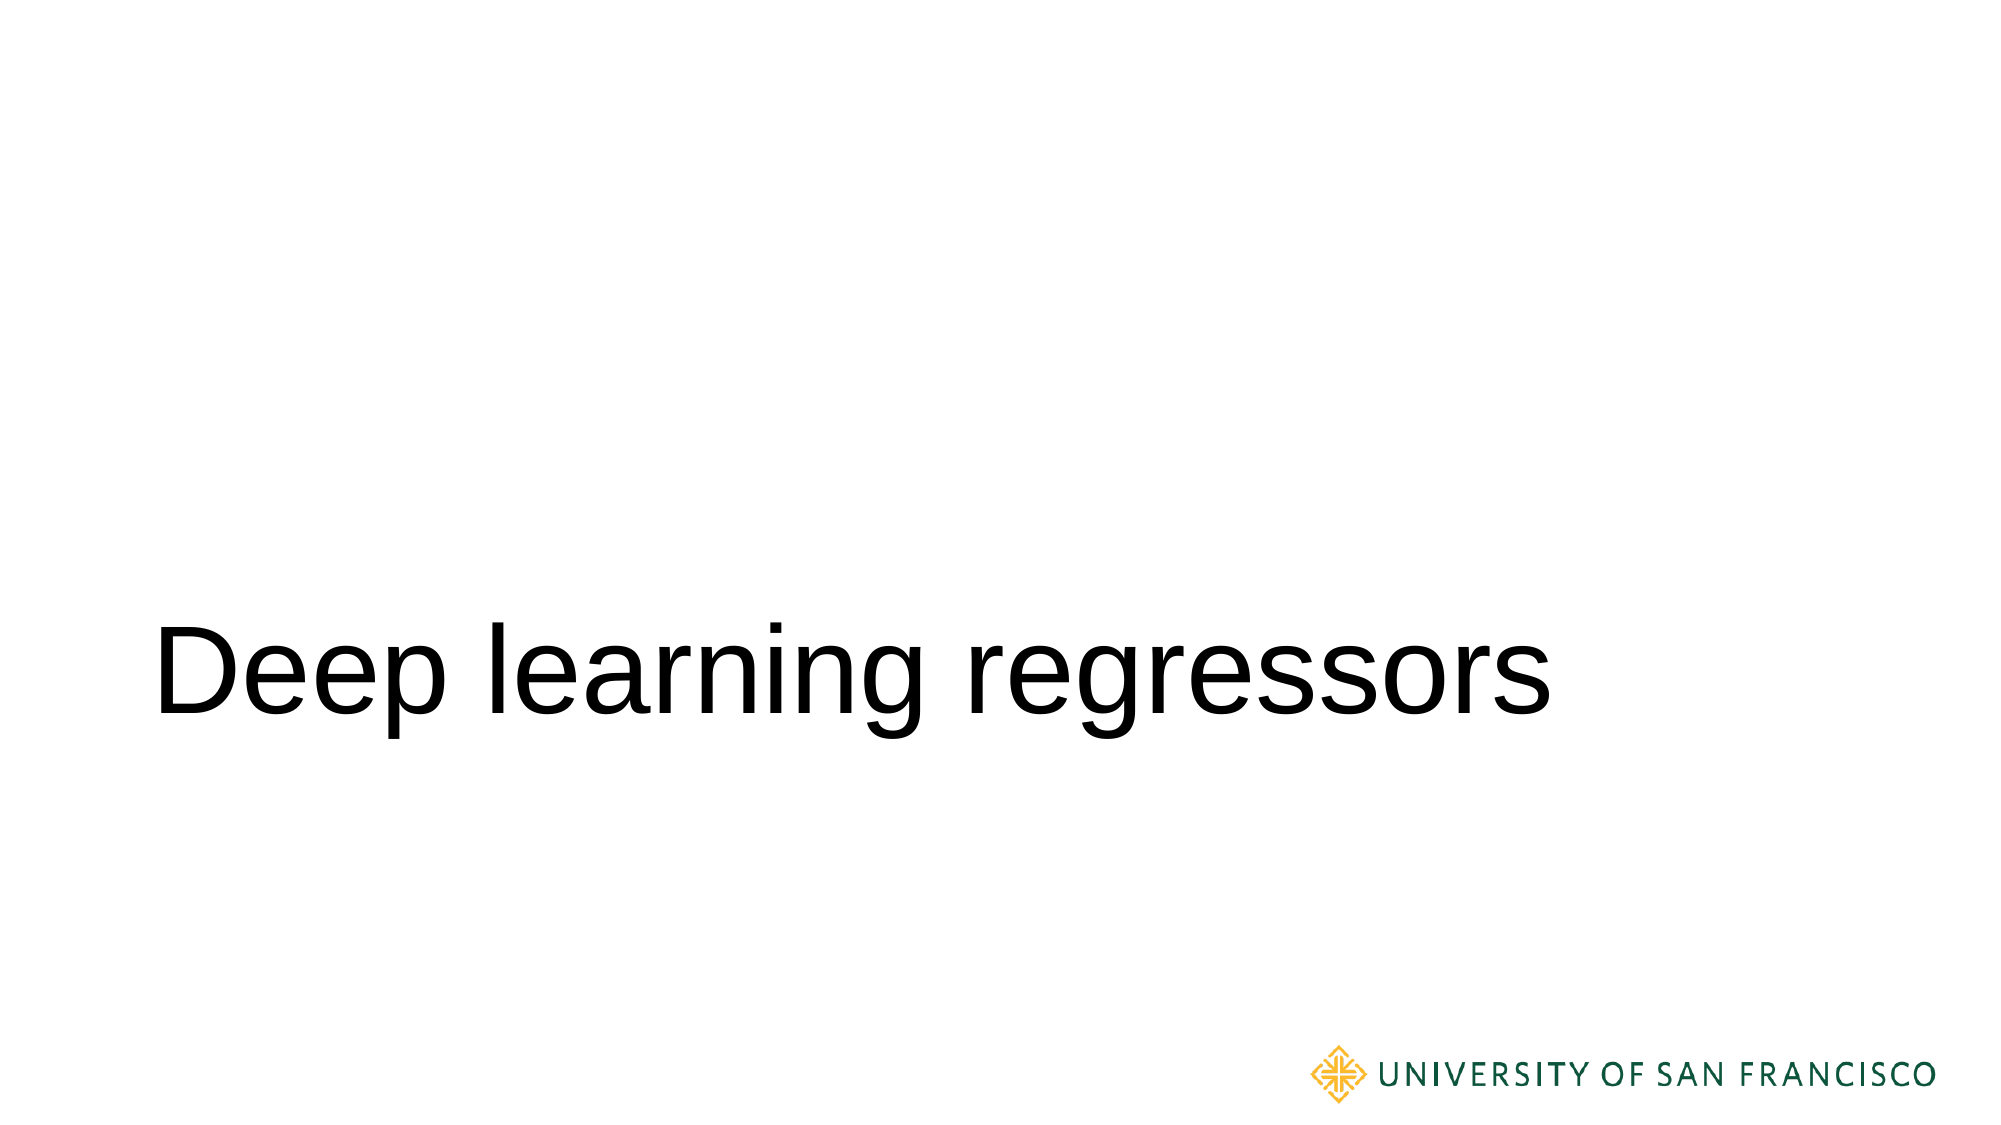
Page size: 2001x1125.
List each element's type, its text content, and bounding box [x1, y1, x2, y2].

title Deep learning regressors [136, 280, 1862, 749]
